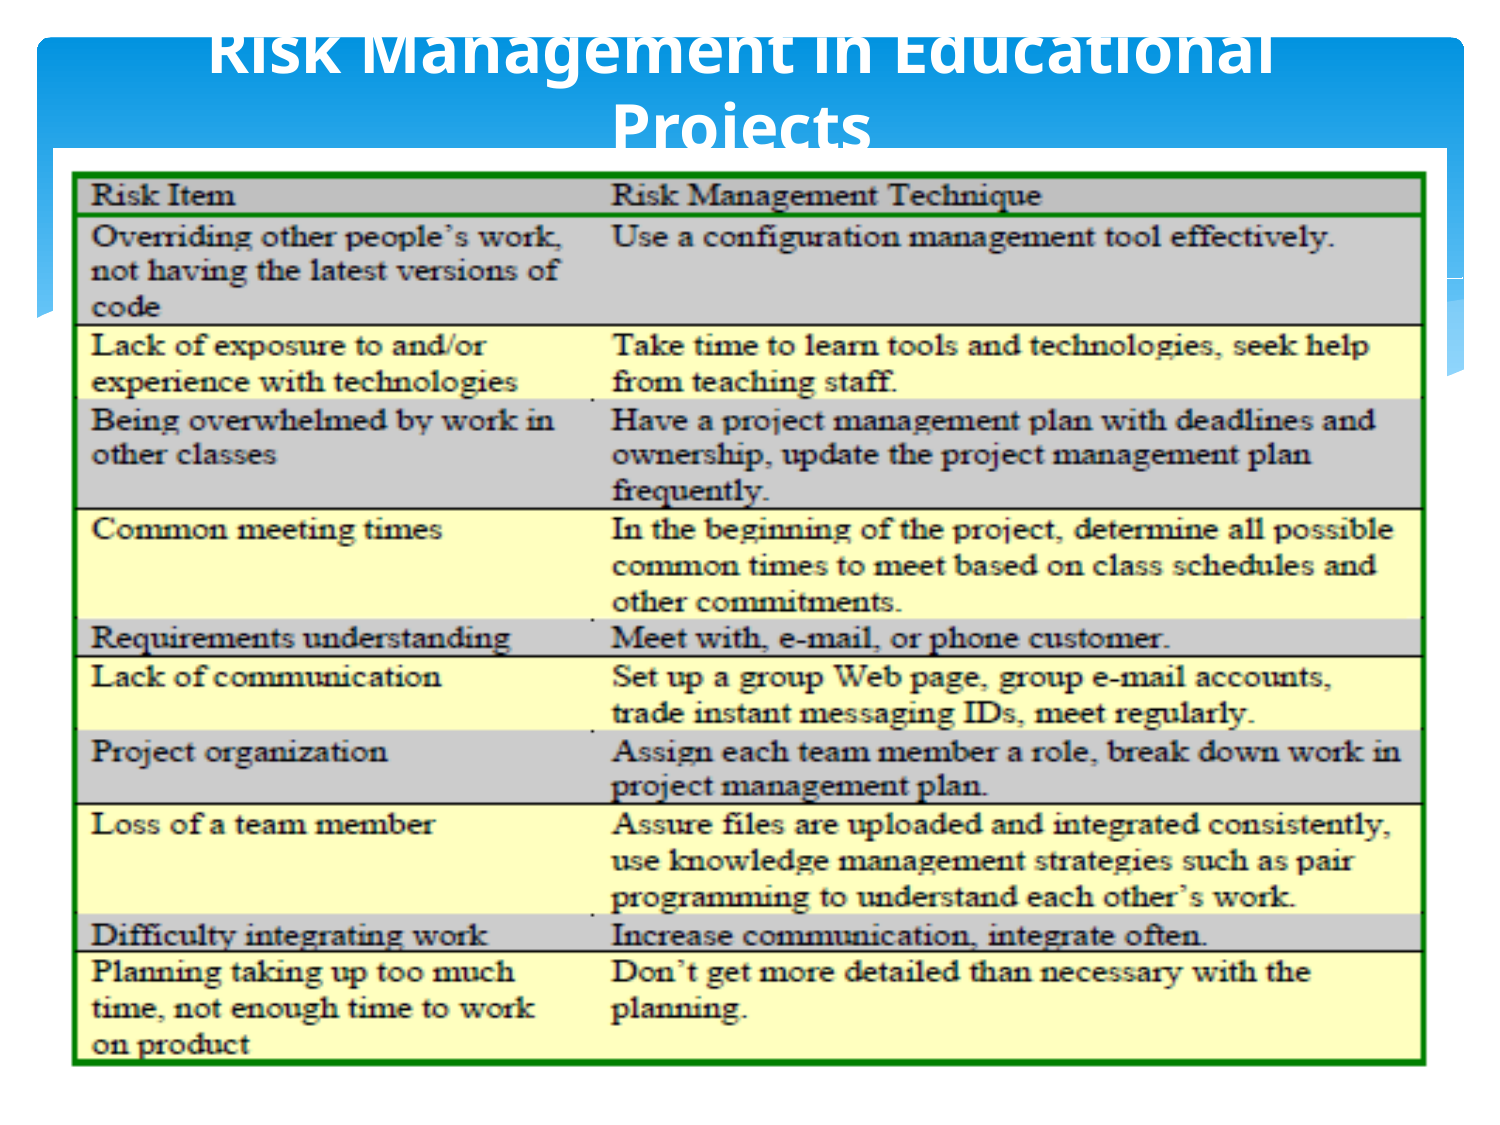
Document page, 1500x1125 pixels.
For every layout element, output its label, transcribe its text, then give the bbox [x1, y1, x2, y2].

picture [52, 148, 1448, 1080]
title Risk Management in Educational Projects [53, 0, 1431, 147]
